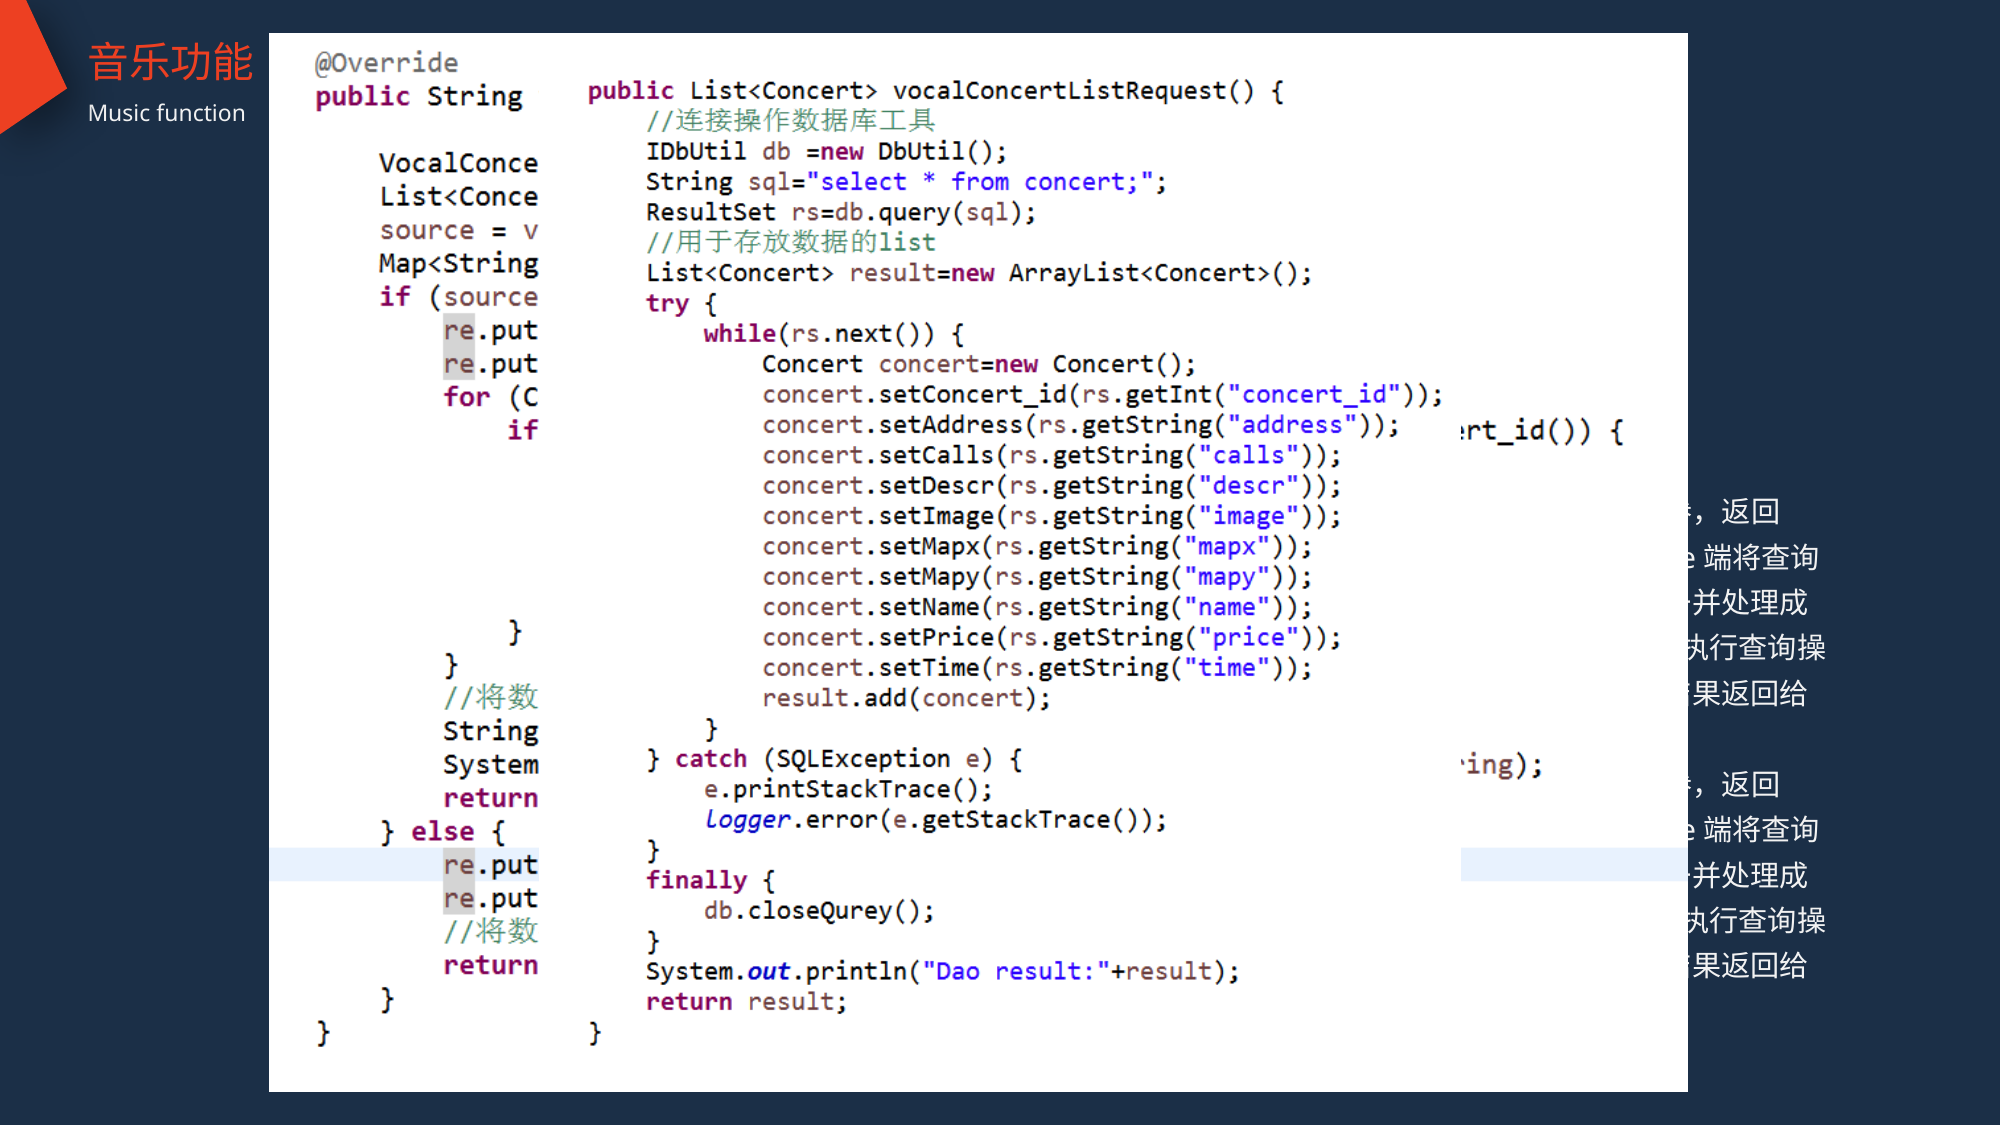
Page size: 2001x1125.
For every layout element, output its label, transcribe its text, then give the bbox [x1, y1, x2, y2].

text_box [0, 0, 68, 135]
text_box 音乐功能 [77, 28, 270, 83]
text_box 演唱会列表，controller接收前端传参，返回service端传来的结果result。service端将查询结果进行处理选出有用的数据与参数一并处理成json格式，返回给controller。Dao执行查询操作，查询数据库中的音乐表存储查询结果返回给service处理。 演唱会详情，controller接收前端传参，返回service端传来的结果result。service端将查询结果进行处理选出有用的数据与参数一并处理成json格式，返回给controller。Dao执行查询操作，查询数据库中的音乐表存储查询结果返回给service处理。 [1688, 475, 1847, 1036]
text_box Music function [82, 83, 269, 134]
picture [269, 33, 1688, 1092]
